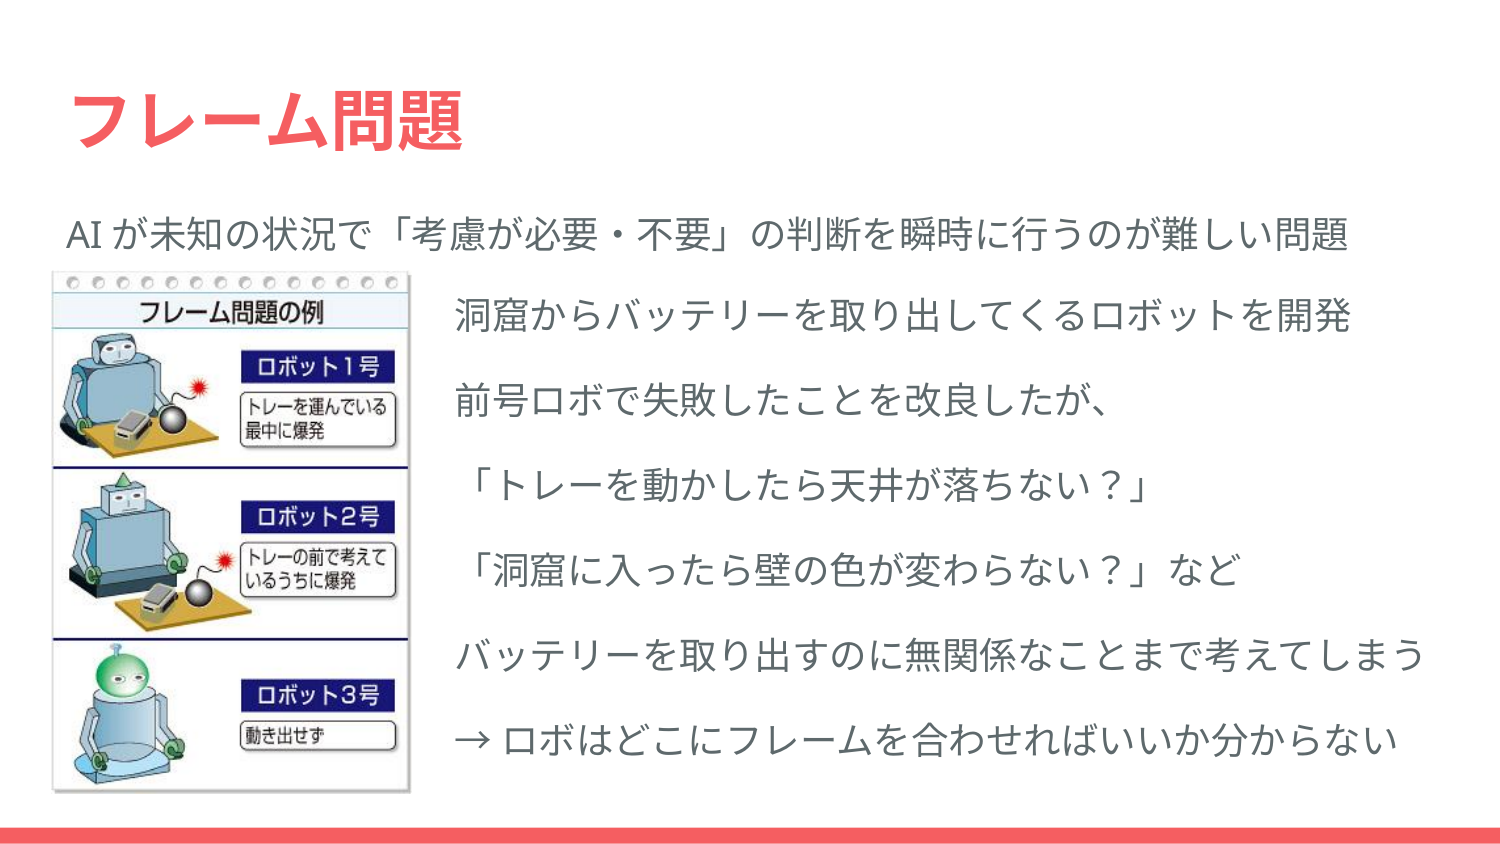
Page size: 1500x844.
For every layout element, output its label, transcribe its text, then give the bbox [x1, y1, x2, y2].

picture [50, 269, 412, 794]
list 洞窟からバッテリーを取り出してくるロボットを開発 前号ロボで失敗したことを改良したが、 「トレーを動かしたら天井が落ちない？」 「洞窟に入ったら壁の色が変わらない？」など バッテリーを取り出すのに無関係なことまで考えてしまう →ロボはどこにフレームを合わせればいいか分からない [439, 270, 1481, 794]
list AIが未知の状況で「考慮が必要・不要」の判断を瞬時に行うのが難しい問題 [51, 189, 1449, 271]
title フレーム問題 [51, 64, 1449, 167]
